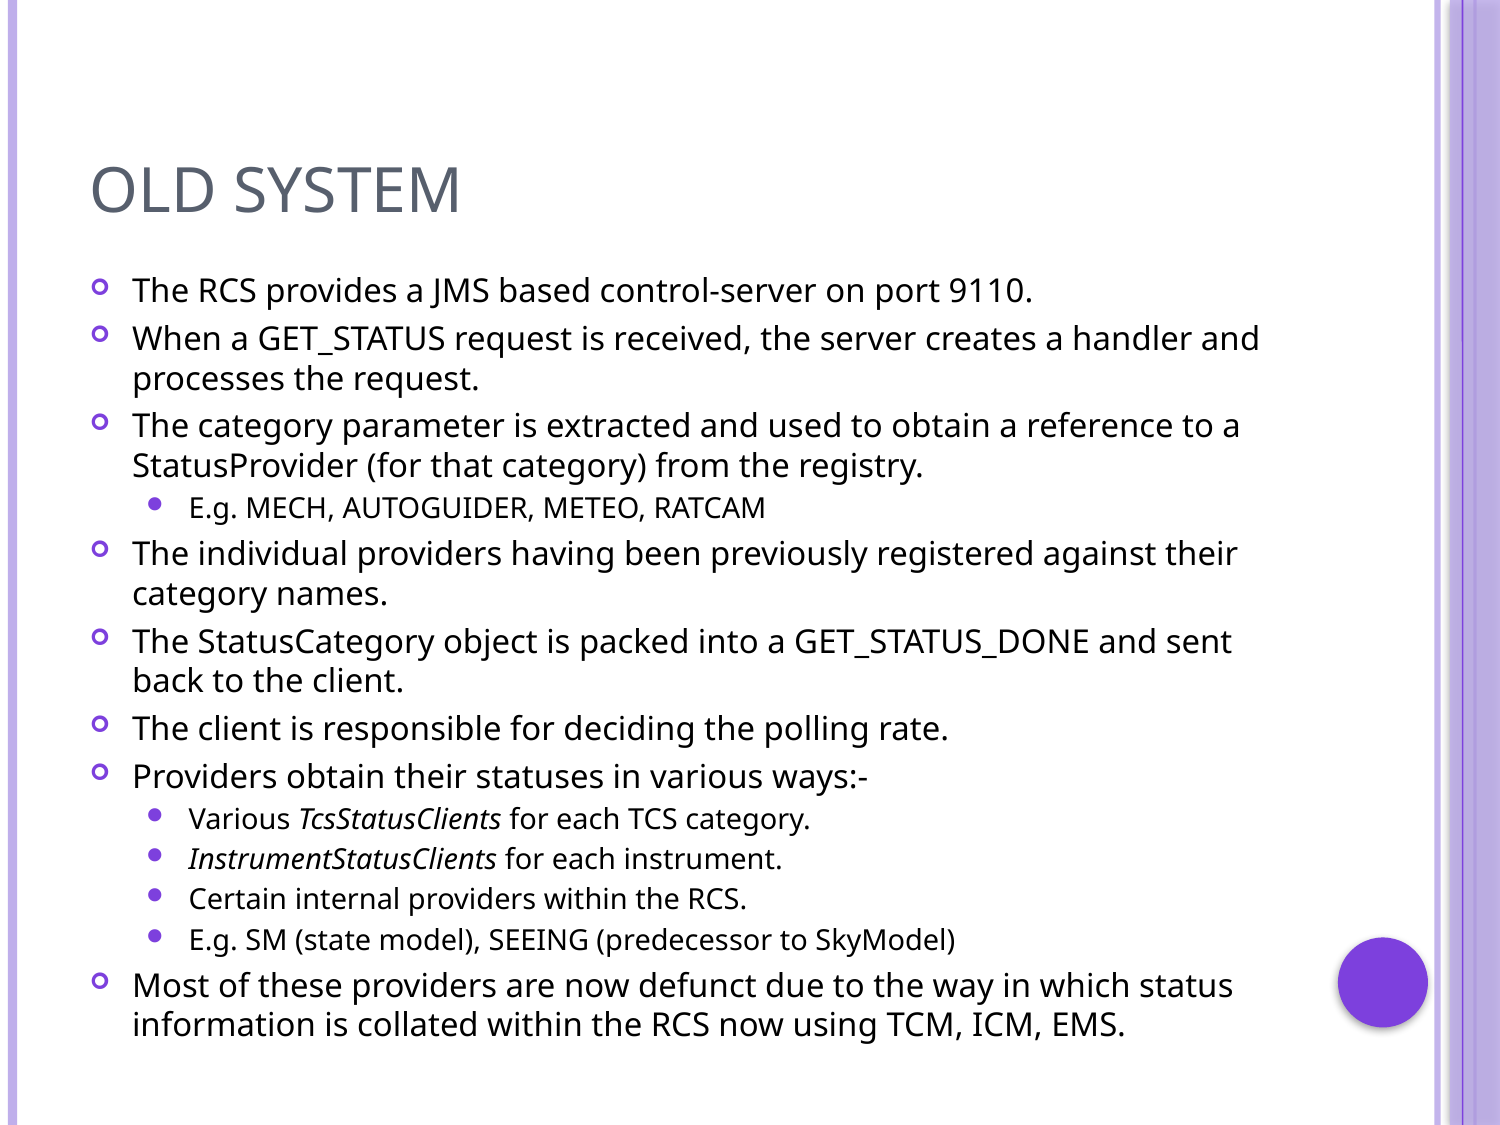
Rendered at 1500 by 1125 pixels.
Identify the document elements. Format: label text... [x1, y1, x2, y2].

title Old system [75, 45, 1300, 233]
list The RCS provides a JMS based control-server on port 9110. When a GET_STATUS request is received, the server creates a handler and processes the request. The category parameter is extracted and used to obtain a reference to a StatusProvider (for that category) from the registry. E.g. MECH, AUTOGUIDER, METEO, RATCAM The individual providers having been previously registered against their category names. The StatusCategory object is packed into a GET_STATUS_DONE and sent back to the client. The client is responsible for deciding the polling rate. Providers obtain their statuses in various ways:- Various TcsStatusClients for each TCS category. InstrumentStatusClients for each instrument. Certain internal providers within the RCS. E.g. SM (state model), SEEING (predecessor to SkyModel) Most of these providers are now defunct due to the way in which status information is collated within the RCS now using TCM, ICM, EMS. [75, 262, 1300, 1062]
